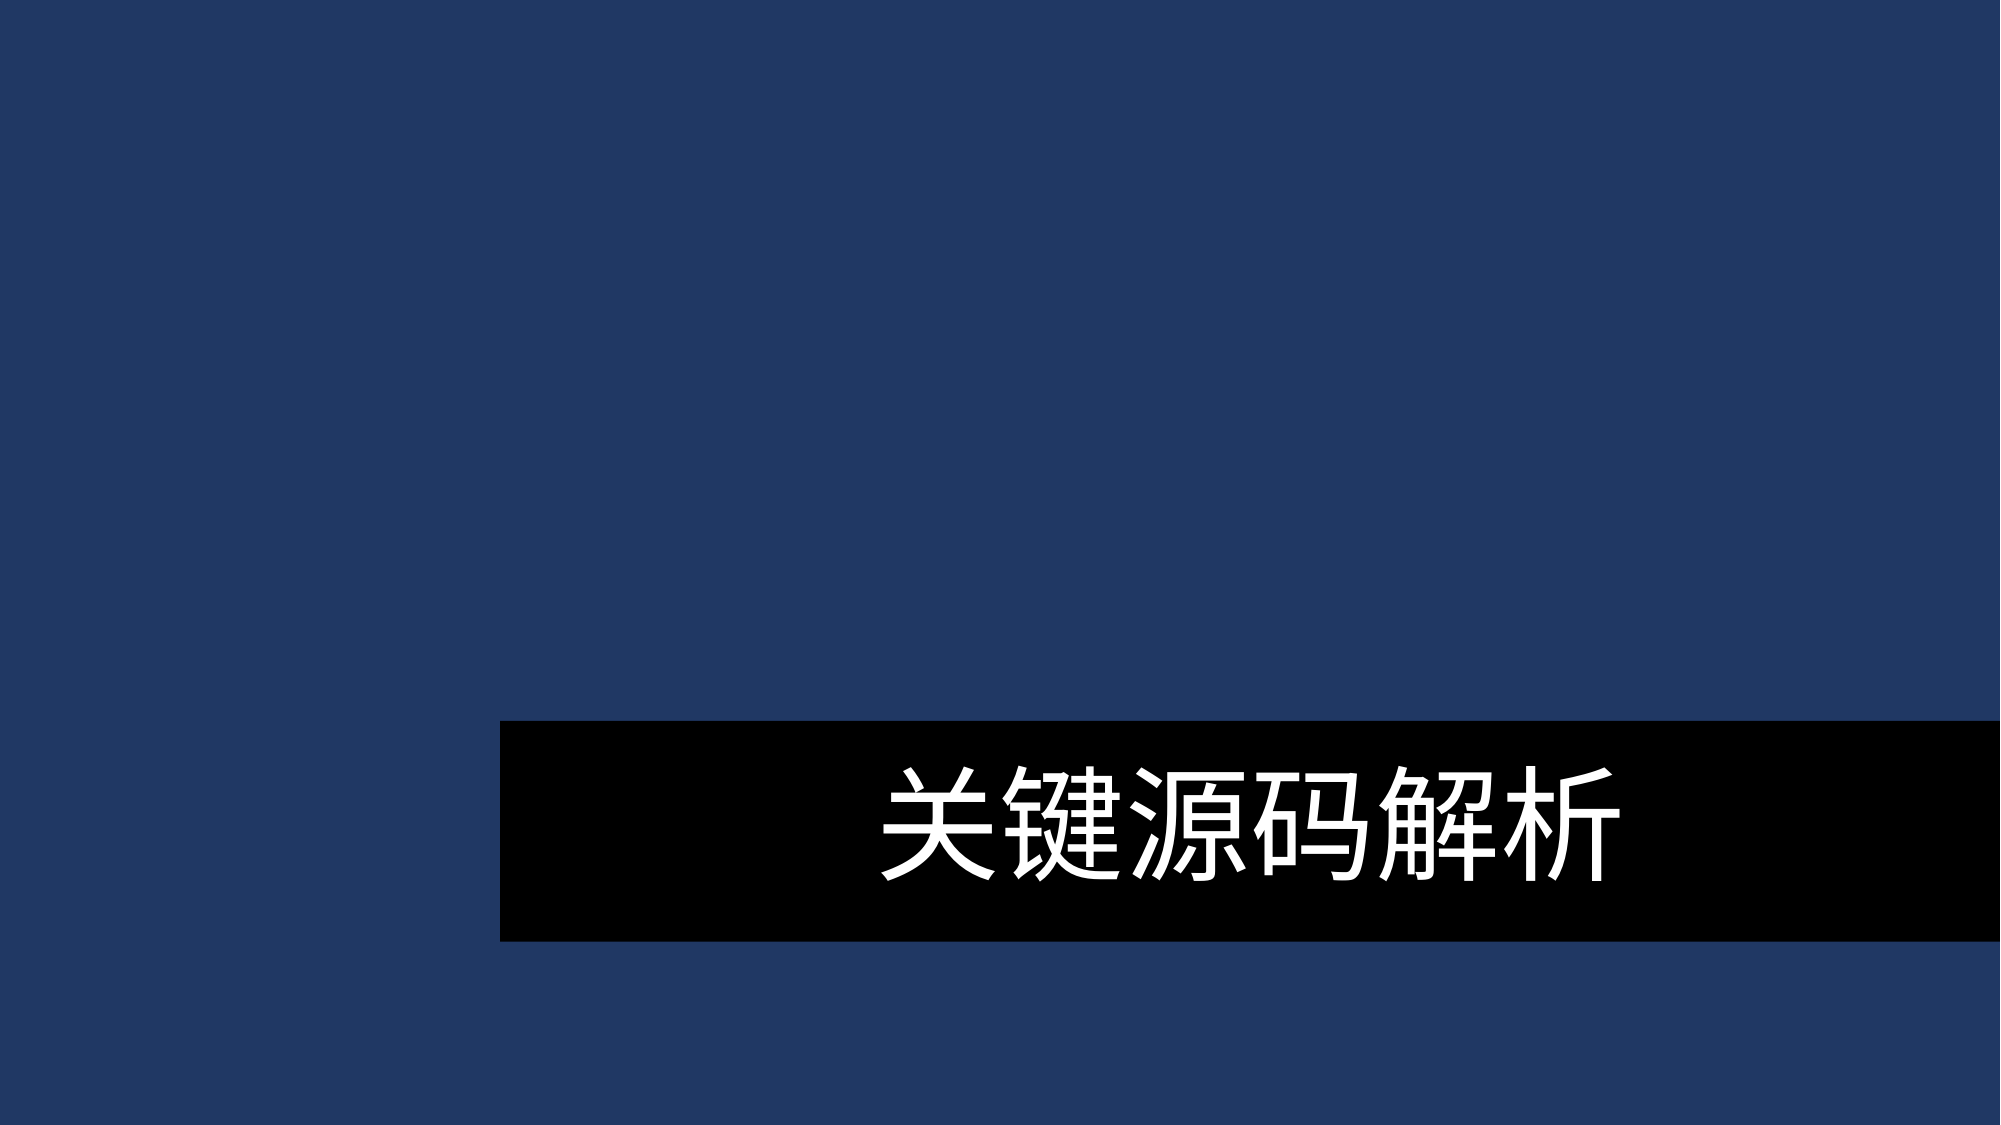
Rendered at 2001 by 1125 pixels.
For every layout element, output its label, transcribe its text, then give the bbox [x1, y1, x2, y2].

title 关键源码解析 [500, 720, 2000, 942]
